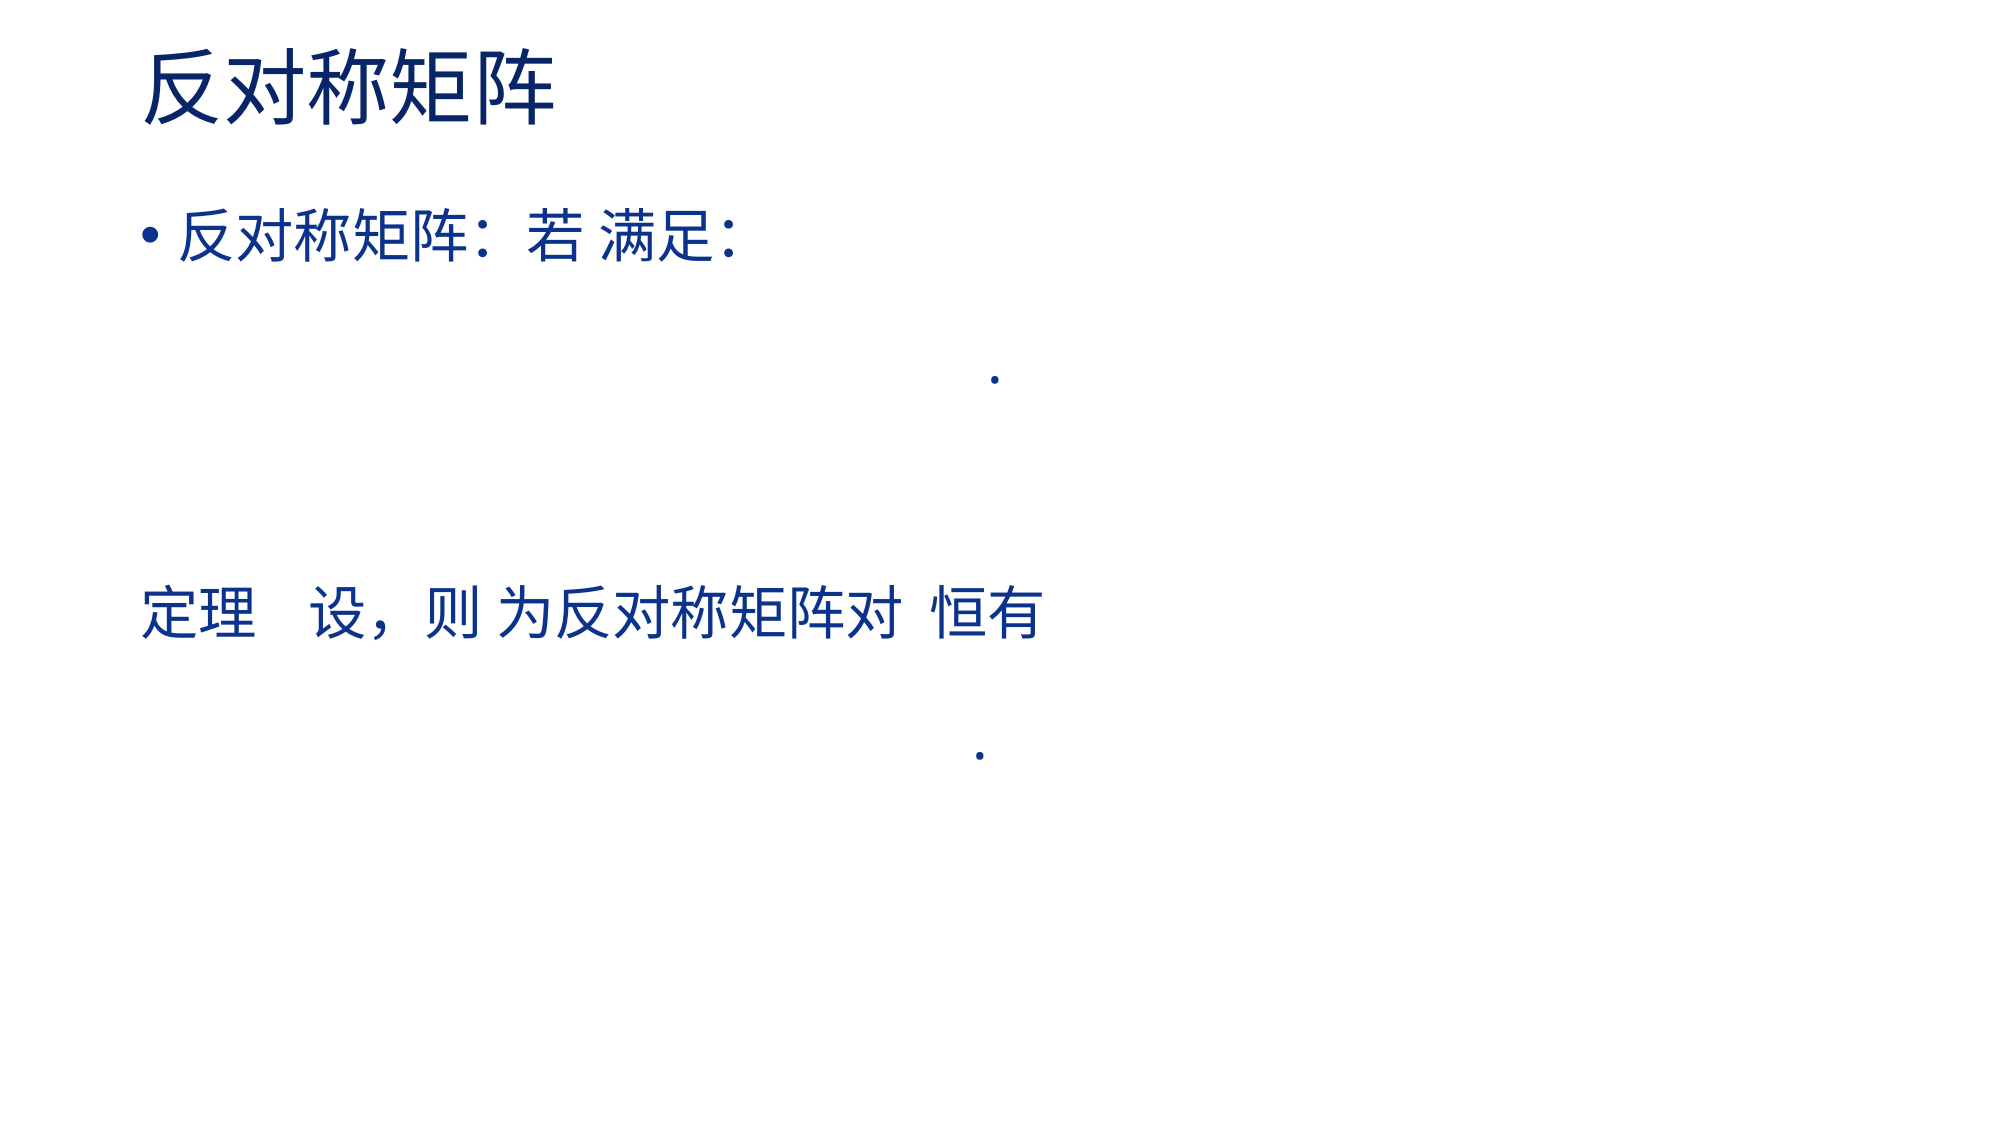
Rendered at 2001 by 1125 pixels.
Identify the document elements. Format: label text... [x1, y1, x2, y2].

text_box 反对称矩阵 [125, 28, 1662, 144]
